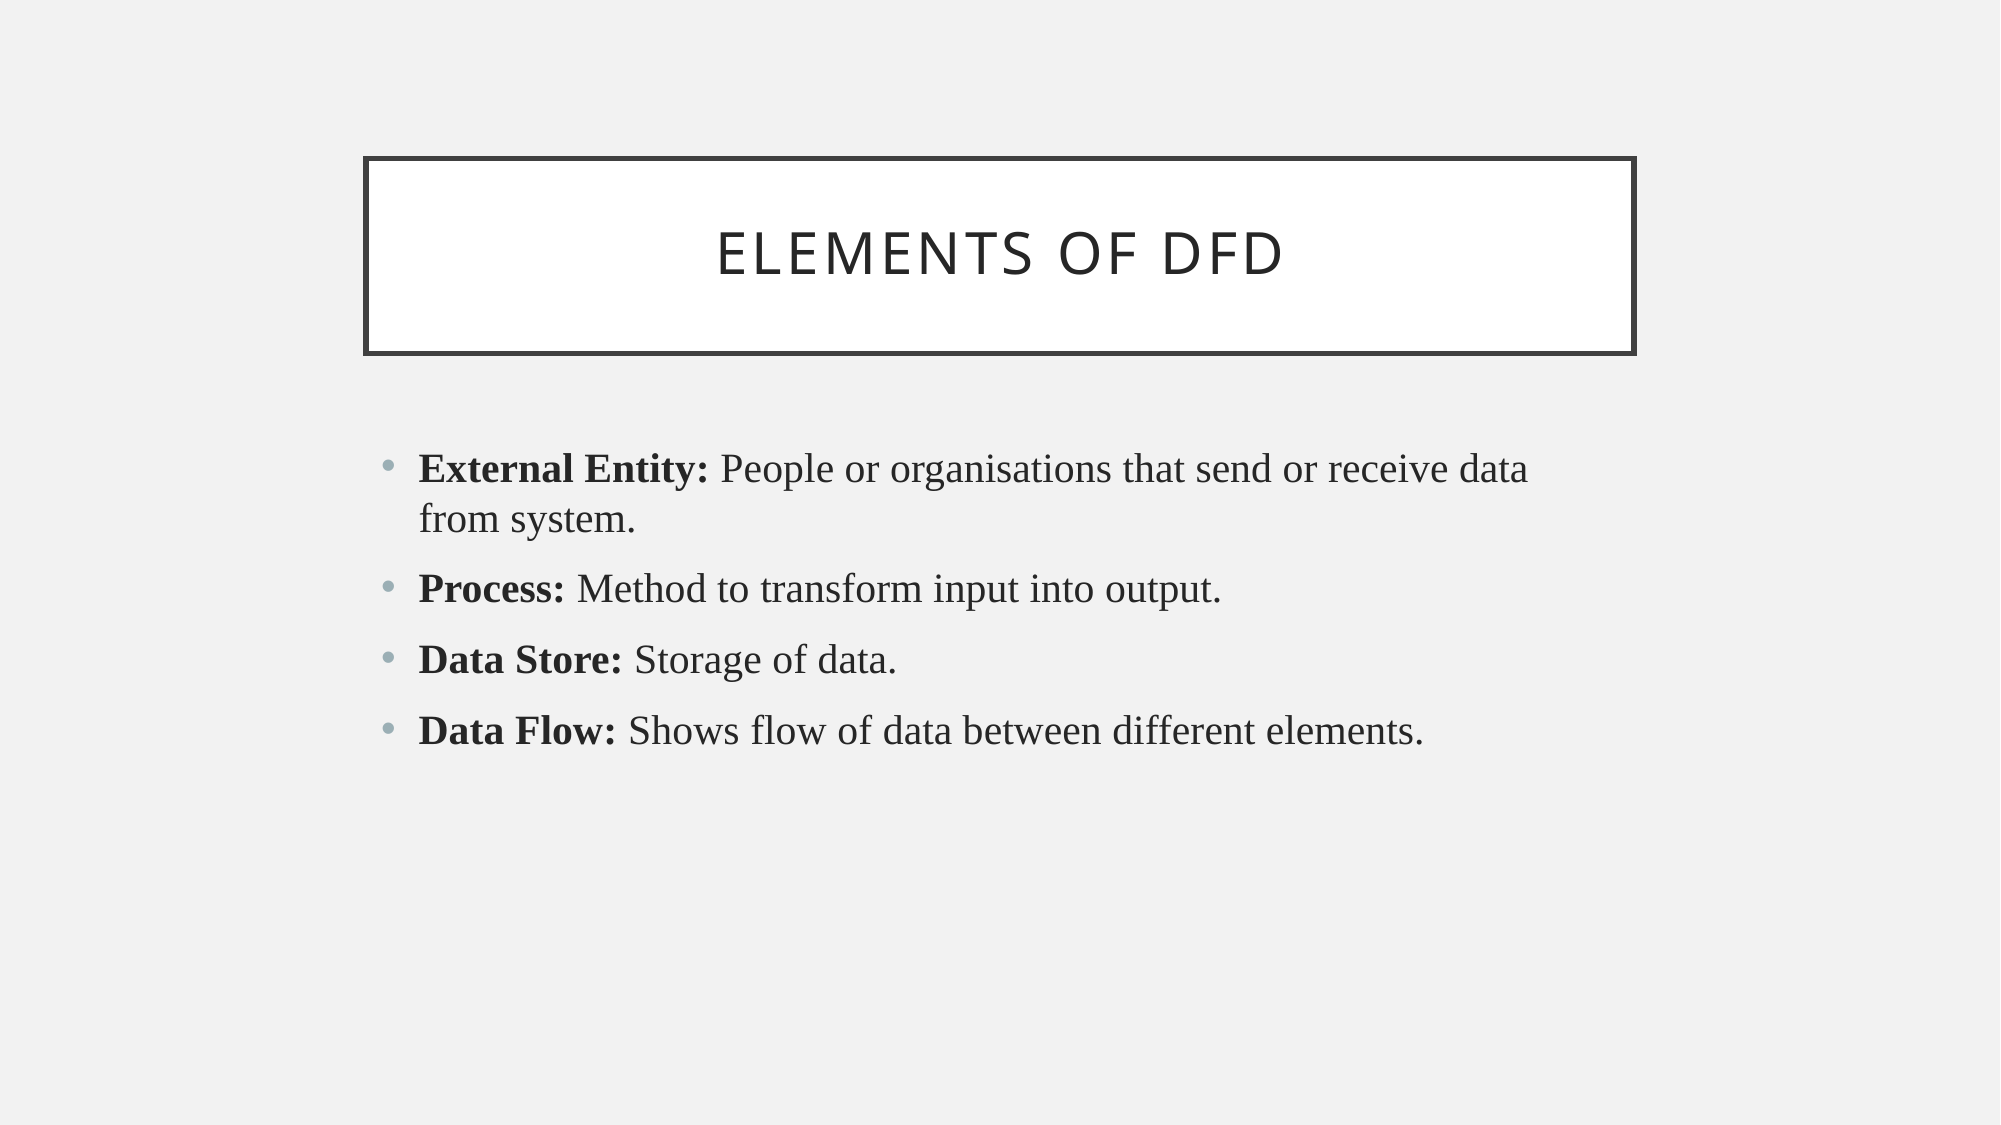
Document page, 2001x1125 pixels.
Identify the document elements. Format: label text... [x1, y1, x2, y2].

title ELEMENTS OF DFD [363, 156, 1637, 356]
list External Entity: People or organisations that send or receive data from system. Process: Method to transform input into output. Data Store: Storage of data. Data Flow: Shows flow of data between different elements. [366, 432, 1634, 942]
